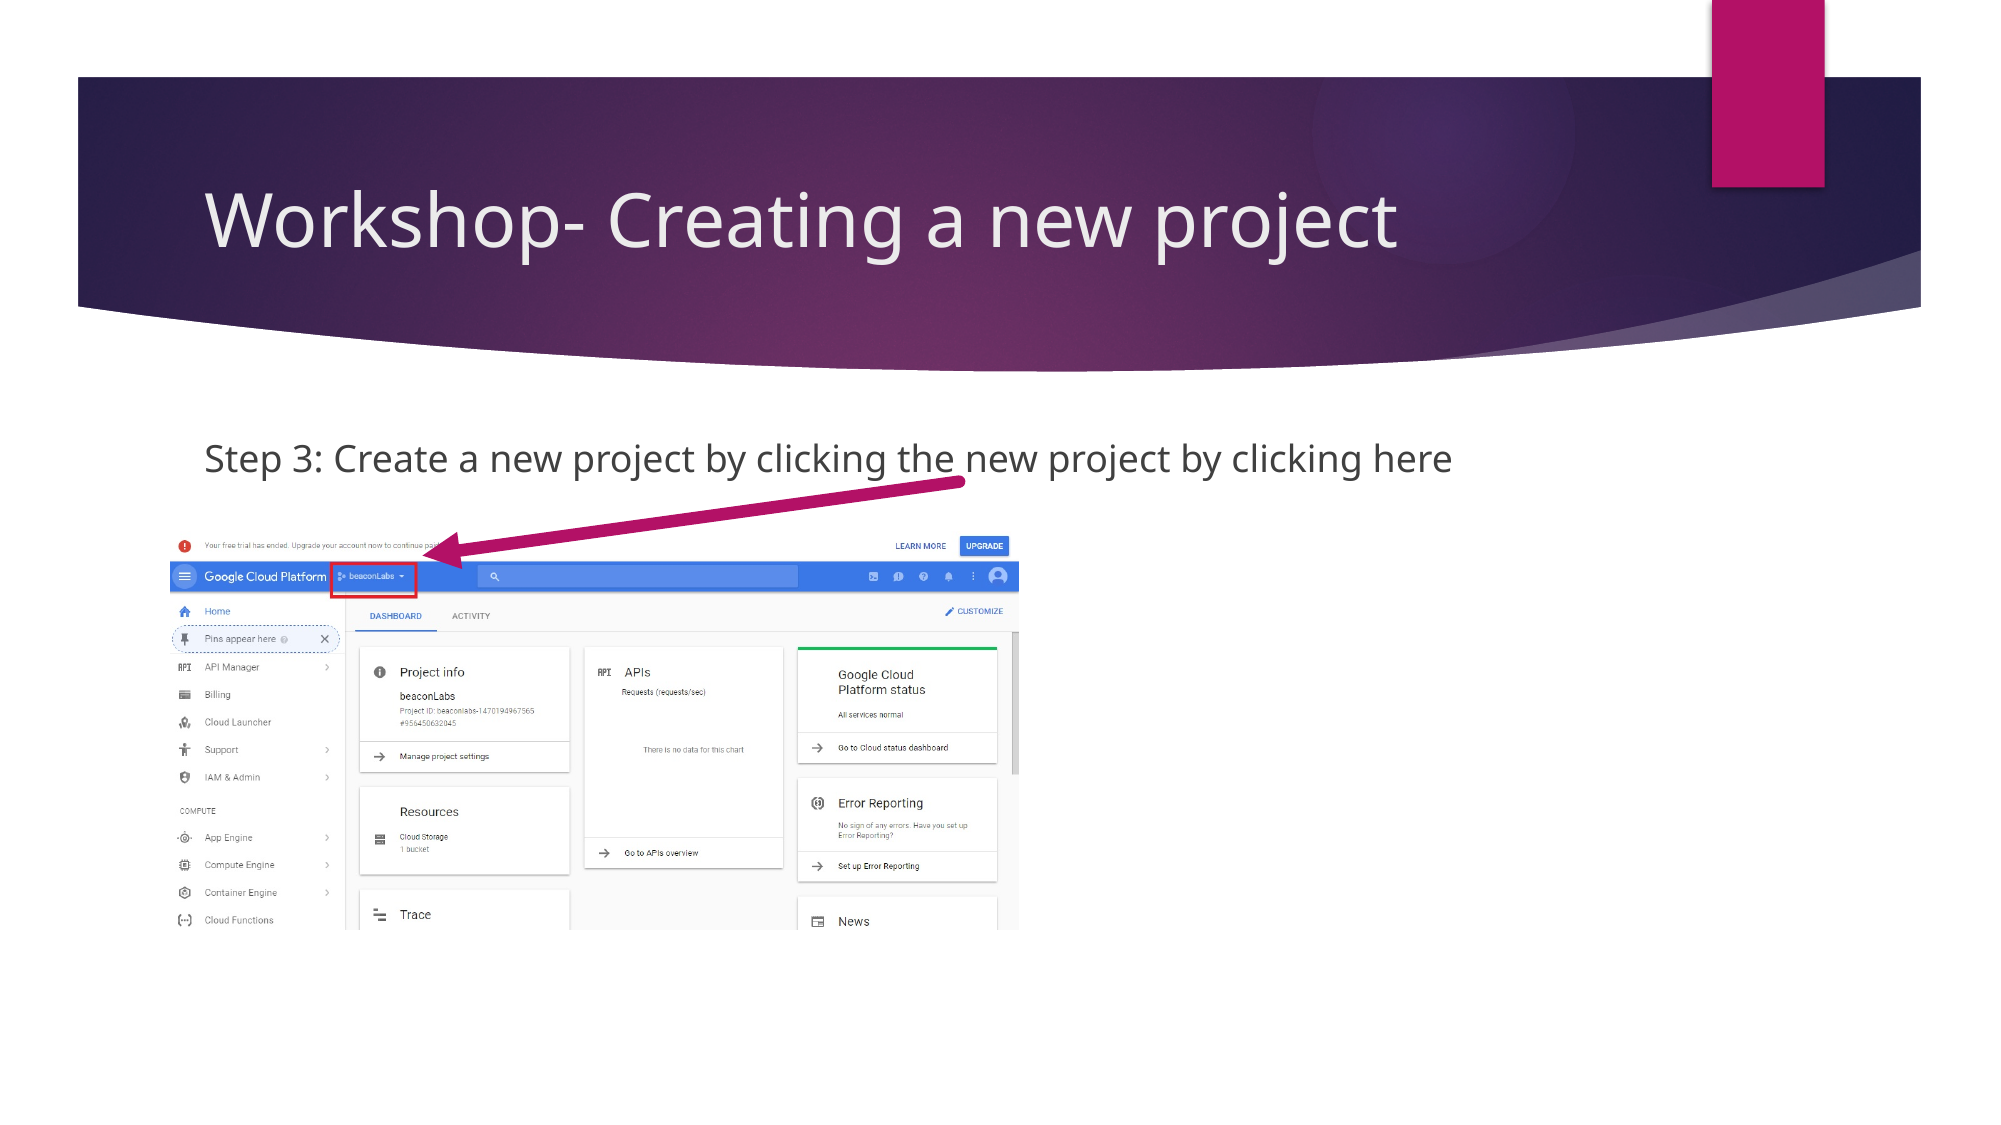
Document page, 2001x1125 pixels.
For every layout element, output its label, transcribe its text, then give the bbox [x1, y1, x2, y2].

list Step 3: Create a new project by clicking the new project by clicking here [189, 427, 1929, 988]
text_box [422, 481, 960, 556]
title Workshop- Creating a new project [189, 159, 1627, 276]
picture [170, 531, 1019, 930]
